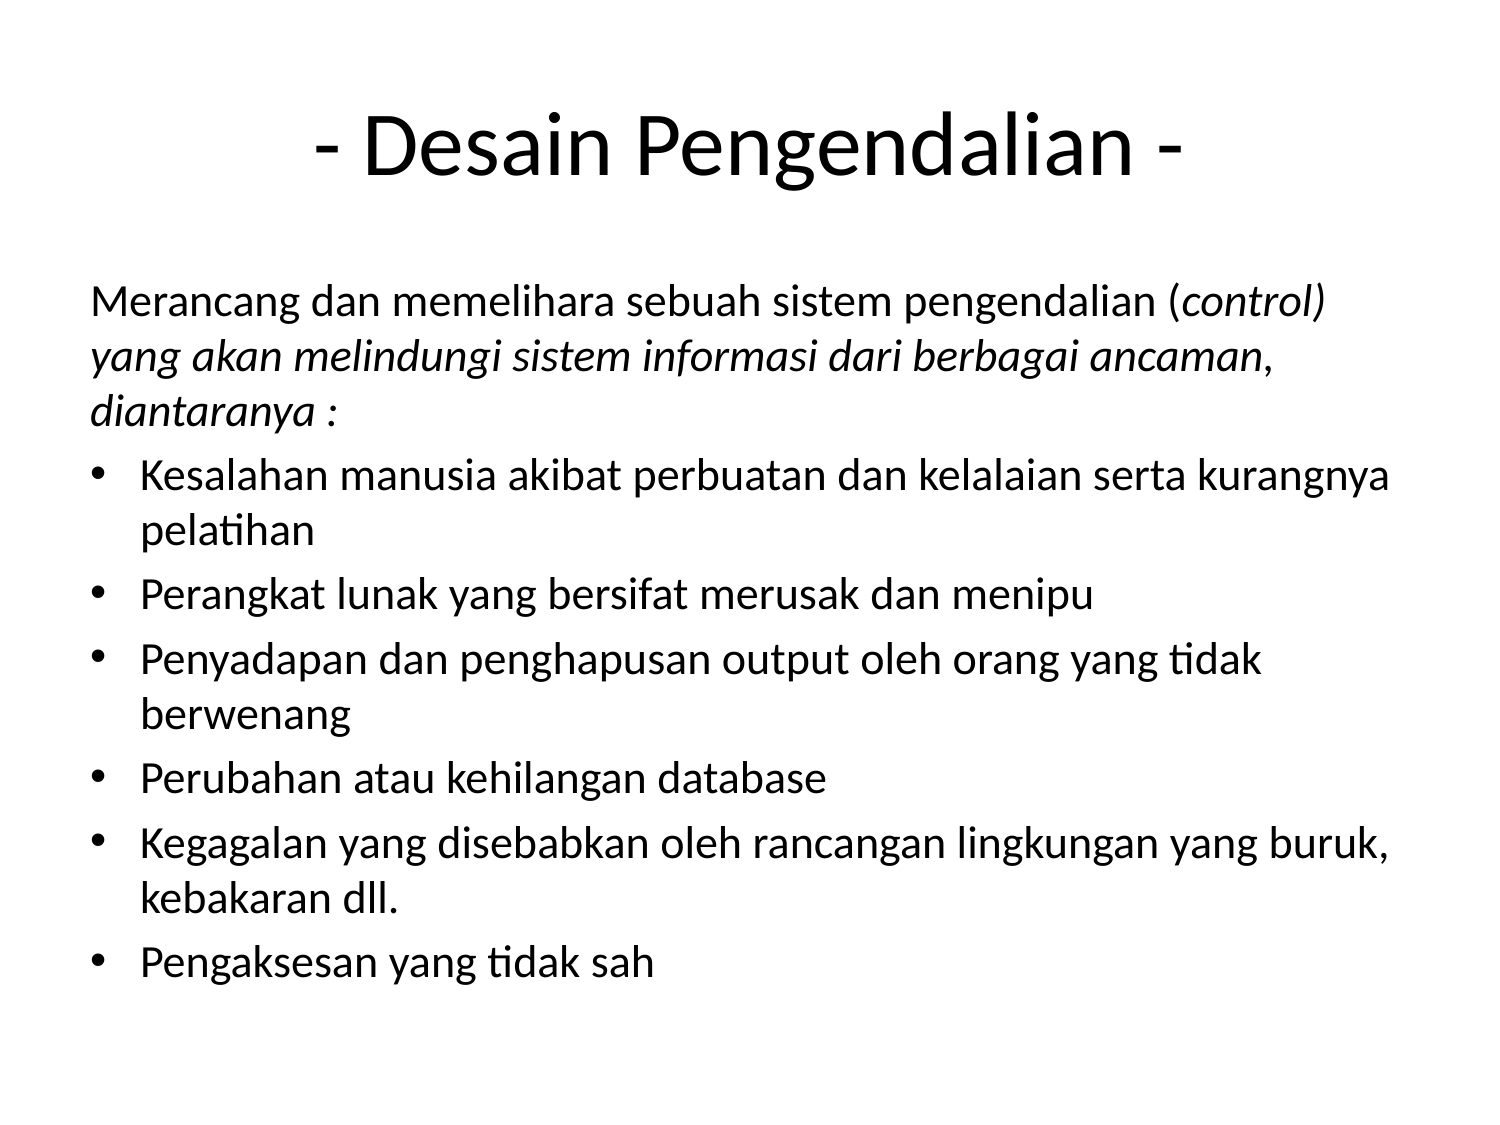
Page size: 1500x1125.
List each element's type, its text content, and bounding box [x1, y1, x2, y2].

title - Desain Pengendalian - [75, 45, 1425, 233]
list Merancang dan memelihara sebuah sistem pengendalian (control) yang akan melindungi sistem informasi dari berbagai ancaman, diantaranya : Kesalahan manusia akibat perbuatan dan kelalaian serta kurangnya pelatihan Perangkat lunak yang bersifat merusak dan menipu Penyadapan dan penghapusan output oleh orang yang tidak berwenang Perubahan atau kehilangan database Kegagalan yang disebabkan oleh rancangan lingkungan yang buruk, kebakaran dll. Pengaksesan yang tidak sah [75, 262, 1425, 1005]
